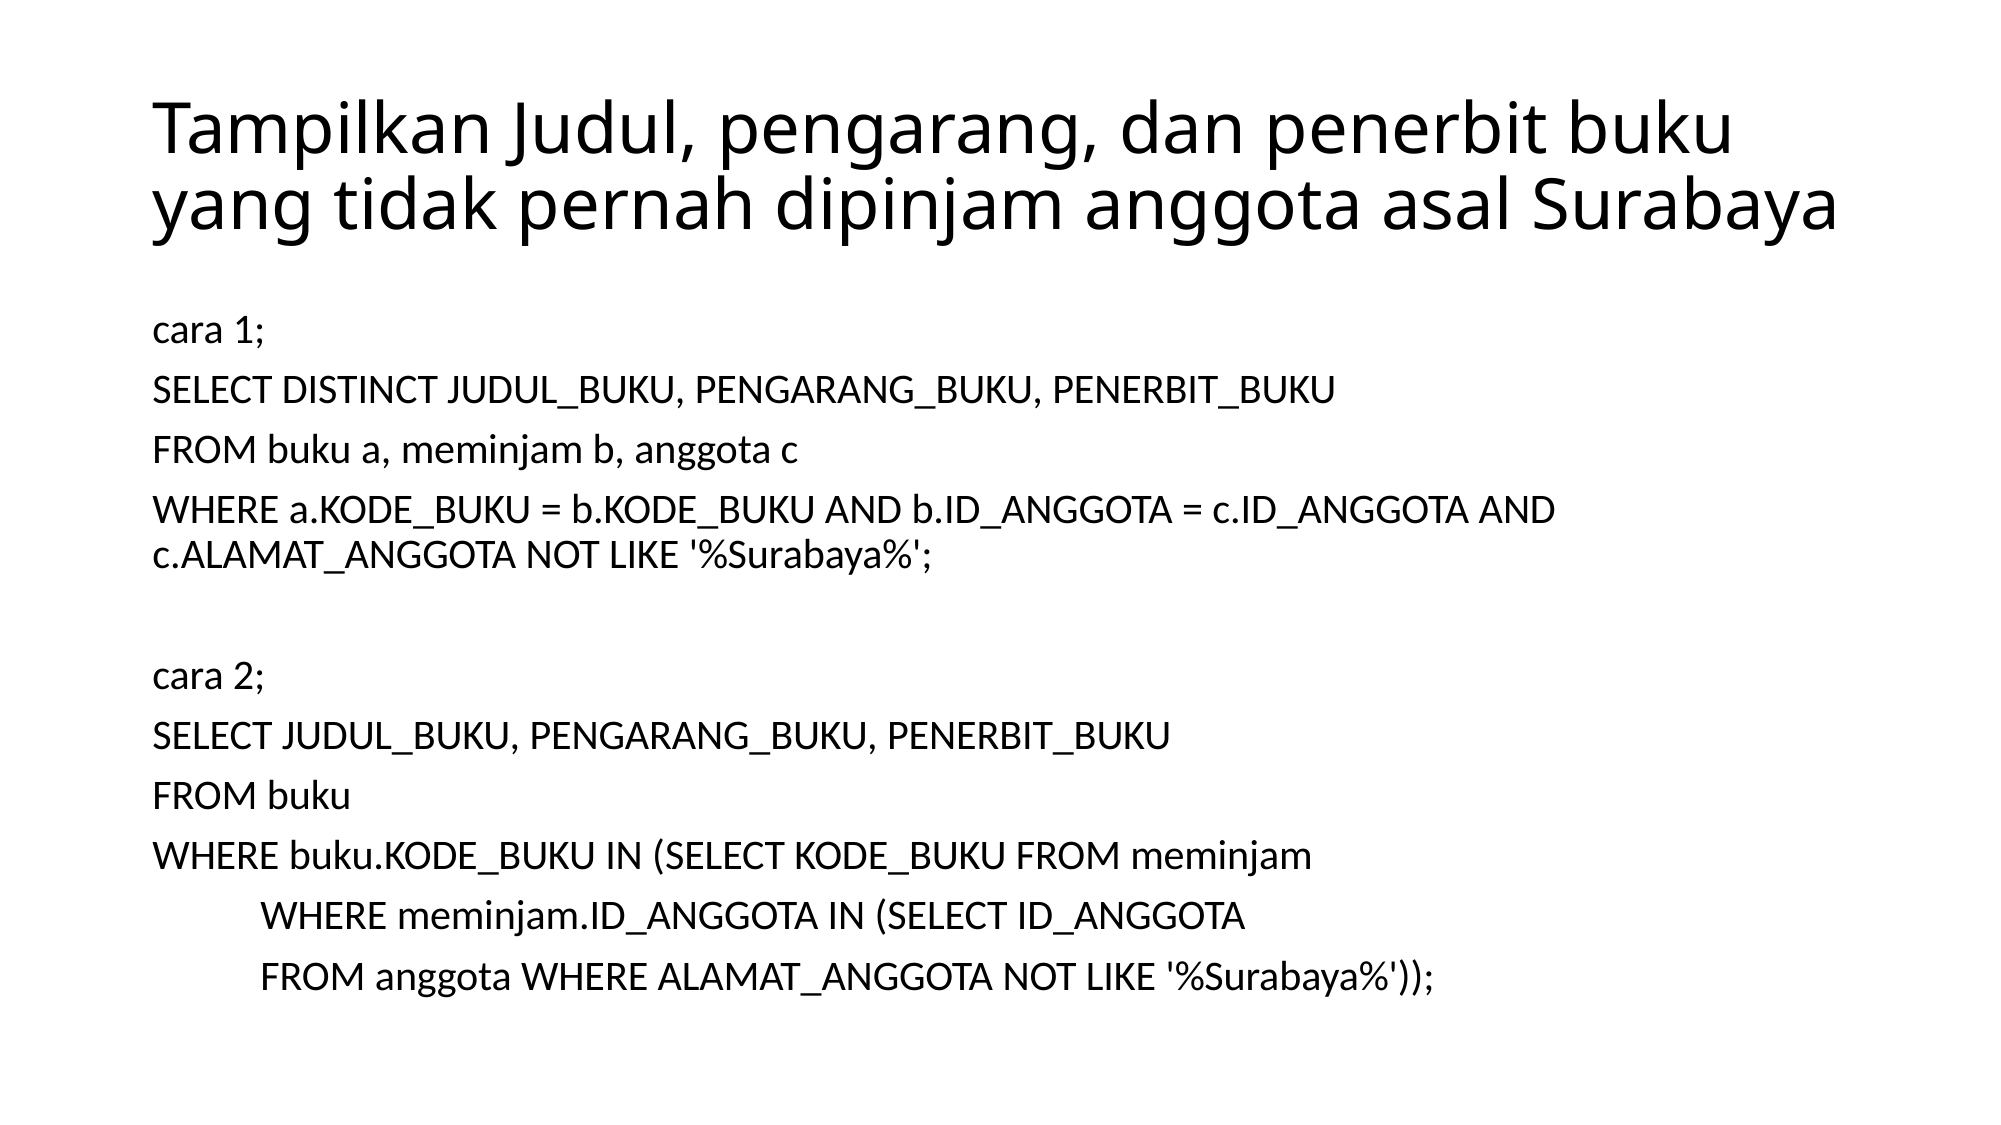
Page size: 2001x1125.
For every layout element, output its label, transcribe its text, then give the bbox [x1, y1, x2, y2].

list cara 1; SELECT DISTINCT JUDUL_BUKU, PENGARANG_BUKU, PENERBIT_BUKU FROM buku a, meminjam b, anggota c WHERE a.KODE_BUKU = b.KODE_BUKU AND b.ID_ANGGOTA = c.ID_ANGGOTA AND c.ALAMAT_ANGGOTA NOT LIKE '%Surabaya%'; cara 2; SELECT JUDUL_BUKU, PENGARANG_BUKU, PENERBIT_BUKU FROM buku WHERE buku.KODE_BUKU IN (SELECT KODE_BUKU FROM meminjam WHERE meminjam.ID_ANGGOTA IN (SELECT ID_ANGGOTA FROM anggota WHERE ALAMAT_ANGGOTA NOT LIKE '%Surabaya%')); [137, 299, 1863, 1014]
title Tampilkan Judul, pengarang, dan penerbit buku yang tidak pernah dipinjam anggota asal Surabaya [137, 59, 1863, 278]
